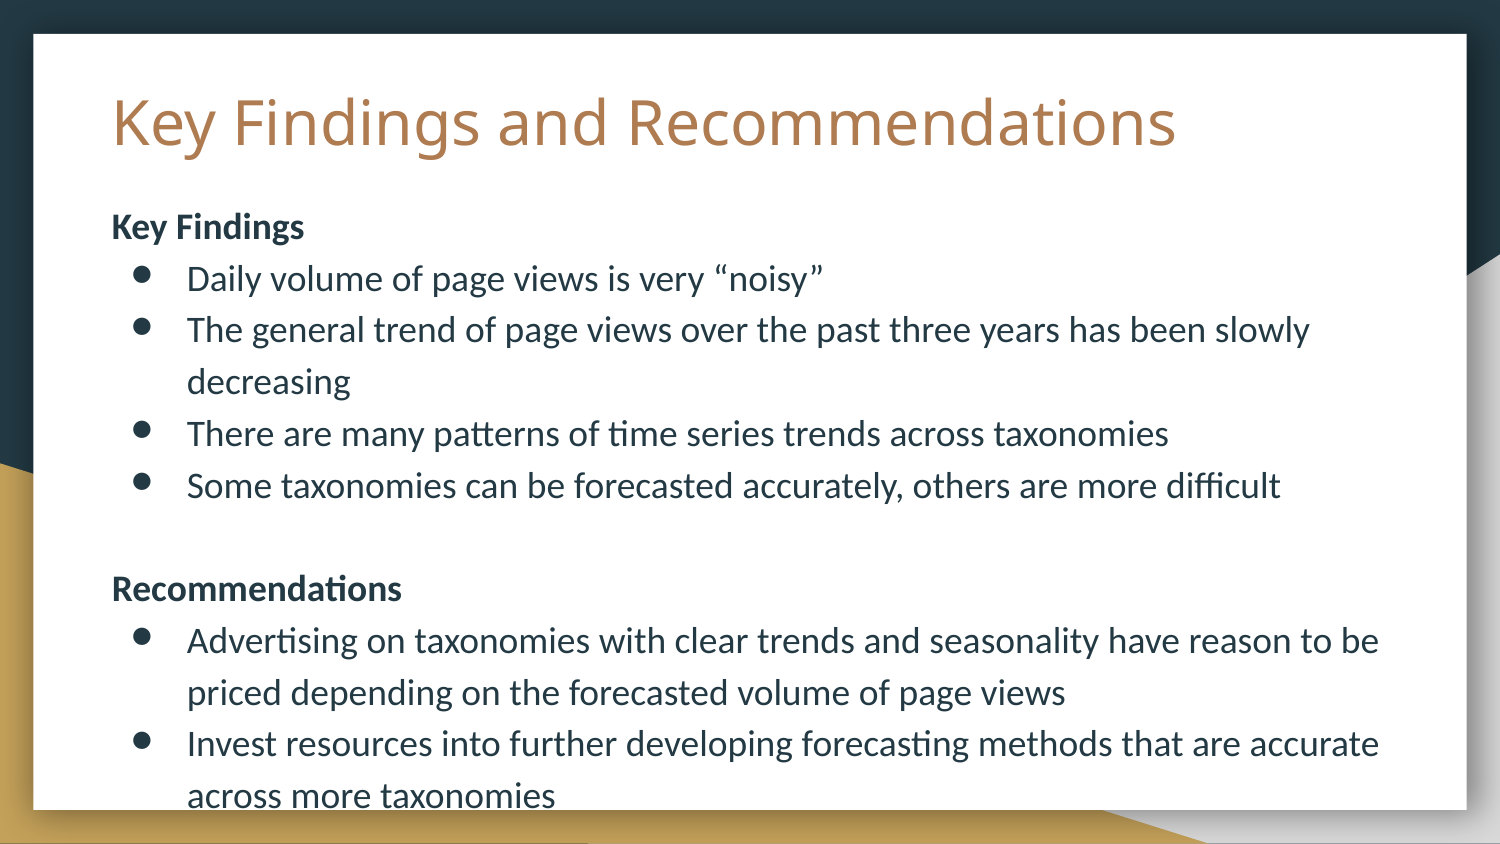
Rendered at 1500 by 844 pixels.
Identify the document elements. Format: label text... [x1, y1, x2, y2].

title Key Findings and Recommendations [96, 63, 1329, 180]
list Key Findings Daily volume of page views is very “noisy” The general trend of page views over the past three years has been slowly decreasing There are many patterns of time series trends across taxonomies Some taxonomies can be forecasted accurately, others are more difficult Recommendations Advertising on taxonomies with clear trends and seasonality have reason to be priced depending on the forecasted volume of page views Invest resources into further developing forecasting methods that are accurate across more taxonomies [96, 180, 1428, 795]
